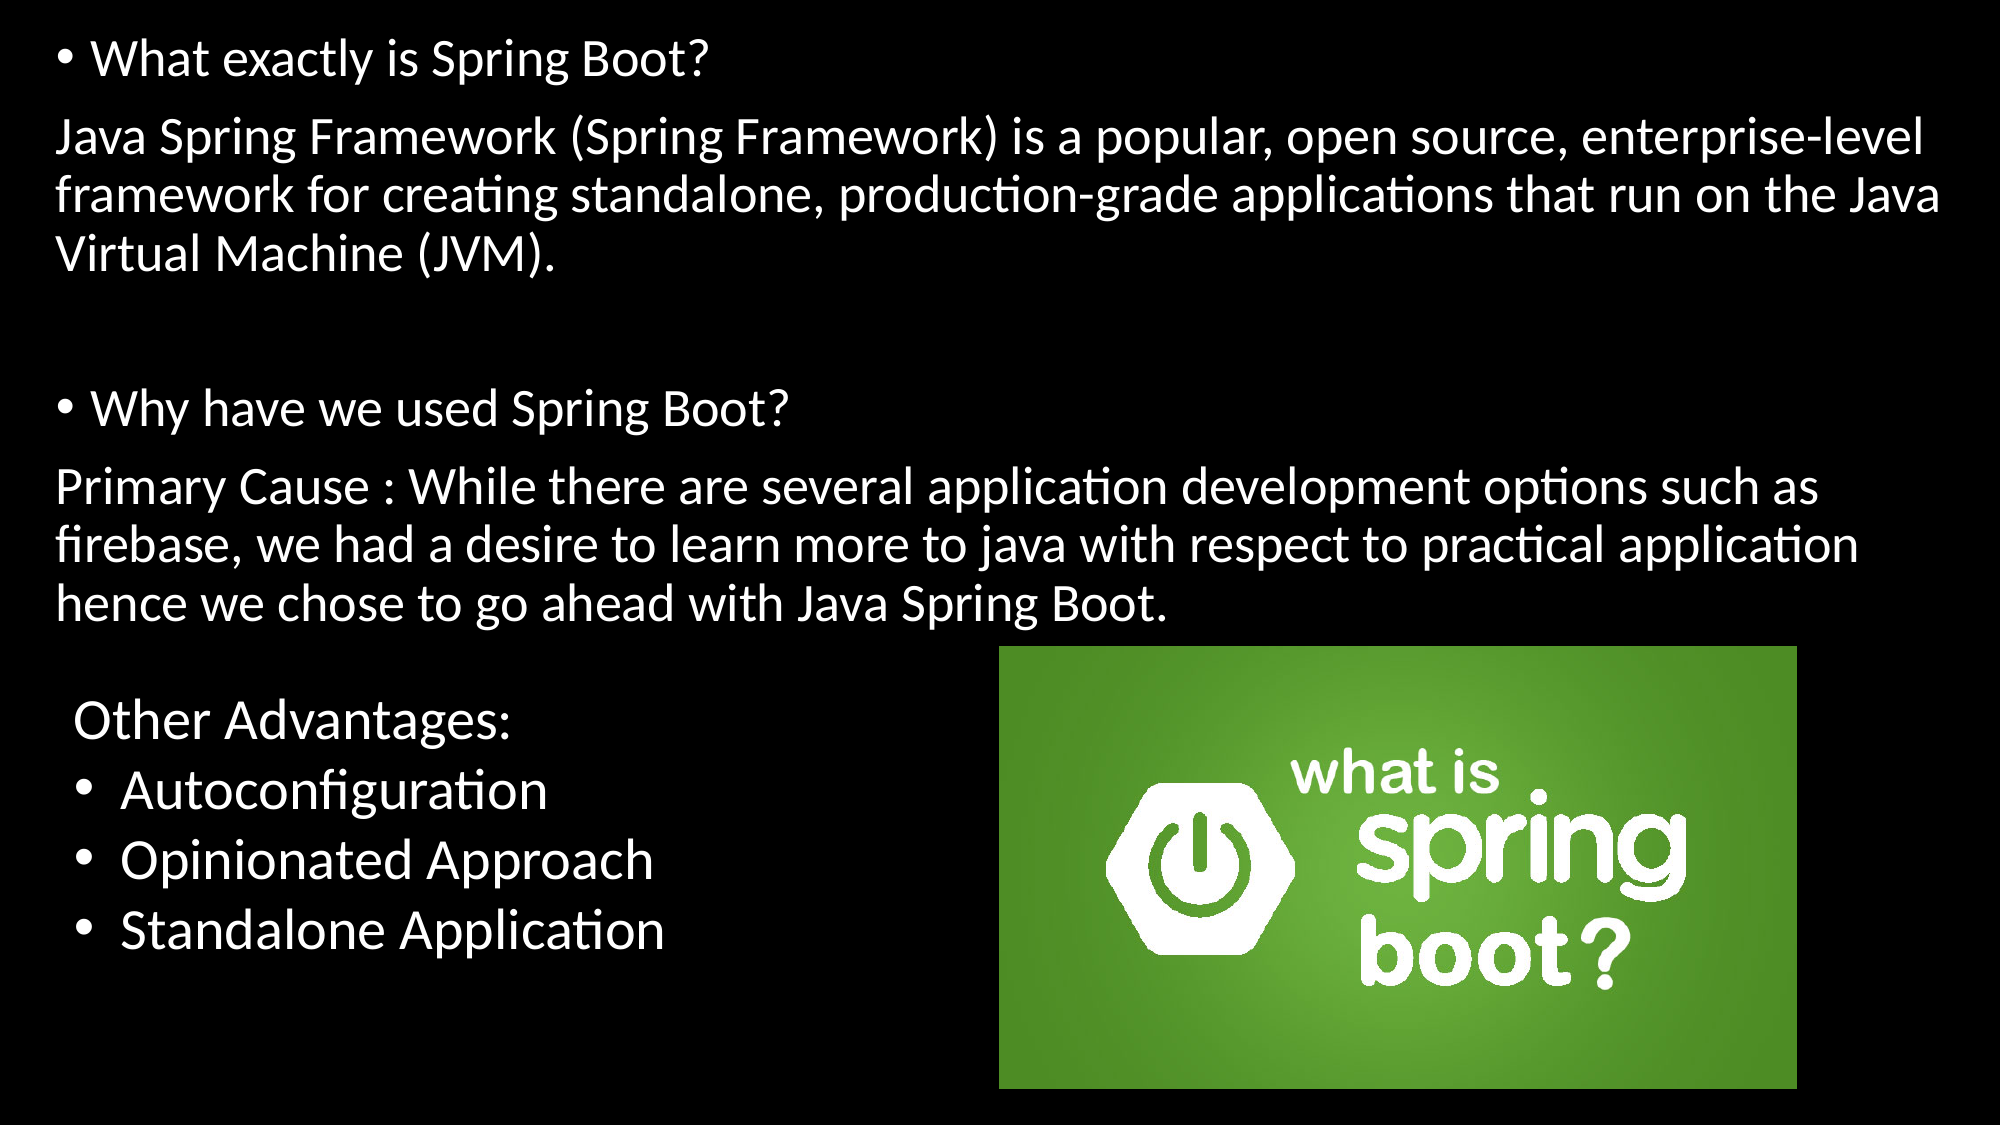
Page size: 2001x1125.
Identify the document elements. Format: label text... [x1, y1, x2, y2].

picture [999, 646, 1797, 1089]
list What exactly is Spring Boot? Java Spring Framework (Spring Framework) is a popular, open source, enterprise-level framework for creating standalone, production-grade applications that run on the Java Virtual Machine (JVM). Why have we used Spring Boot? Primary Cause : While there are several application development options such as firebase, we had a desire to learn more to java with respect to practical application hence we chose to go ahead with Java Spring Boot. [40, 22, 1962, 647]
text_box Other Advantages: Autoconfiguration Opinionated Approach Standalone Application [59, 673, 812, 1014]
